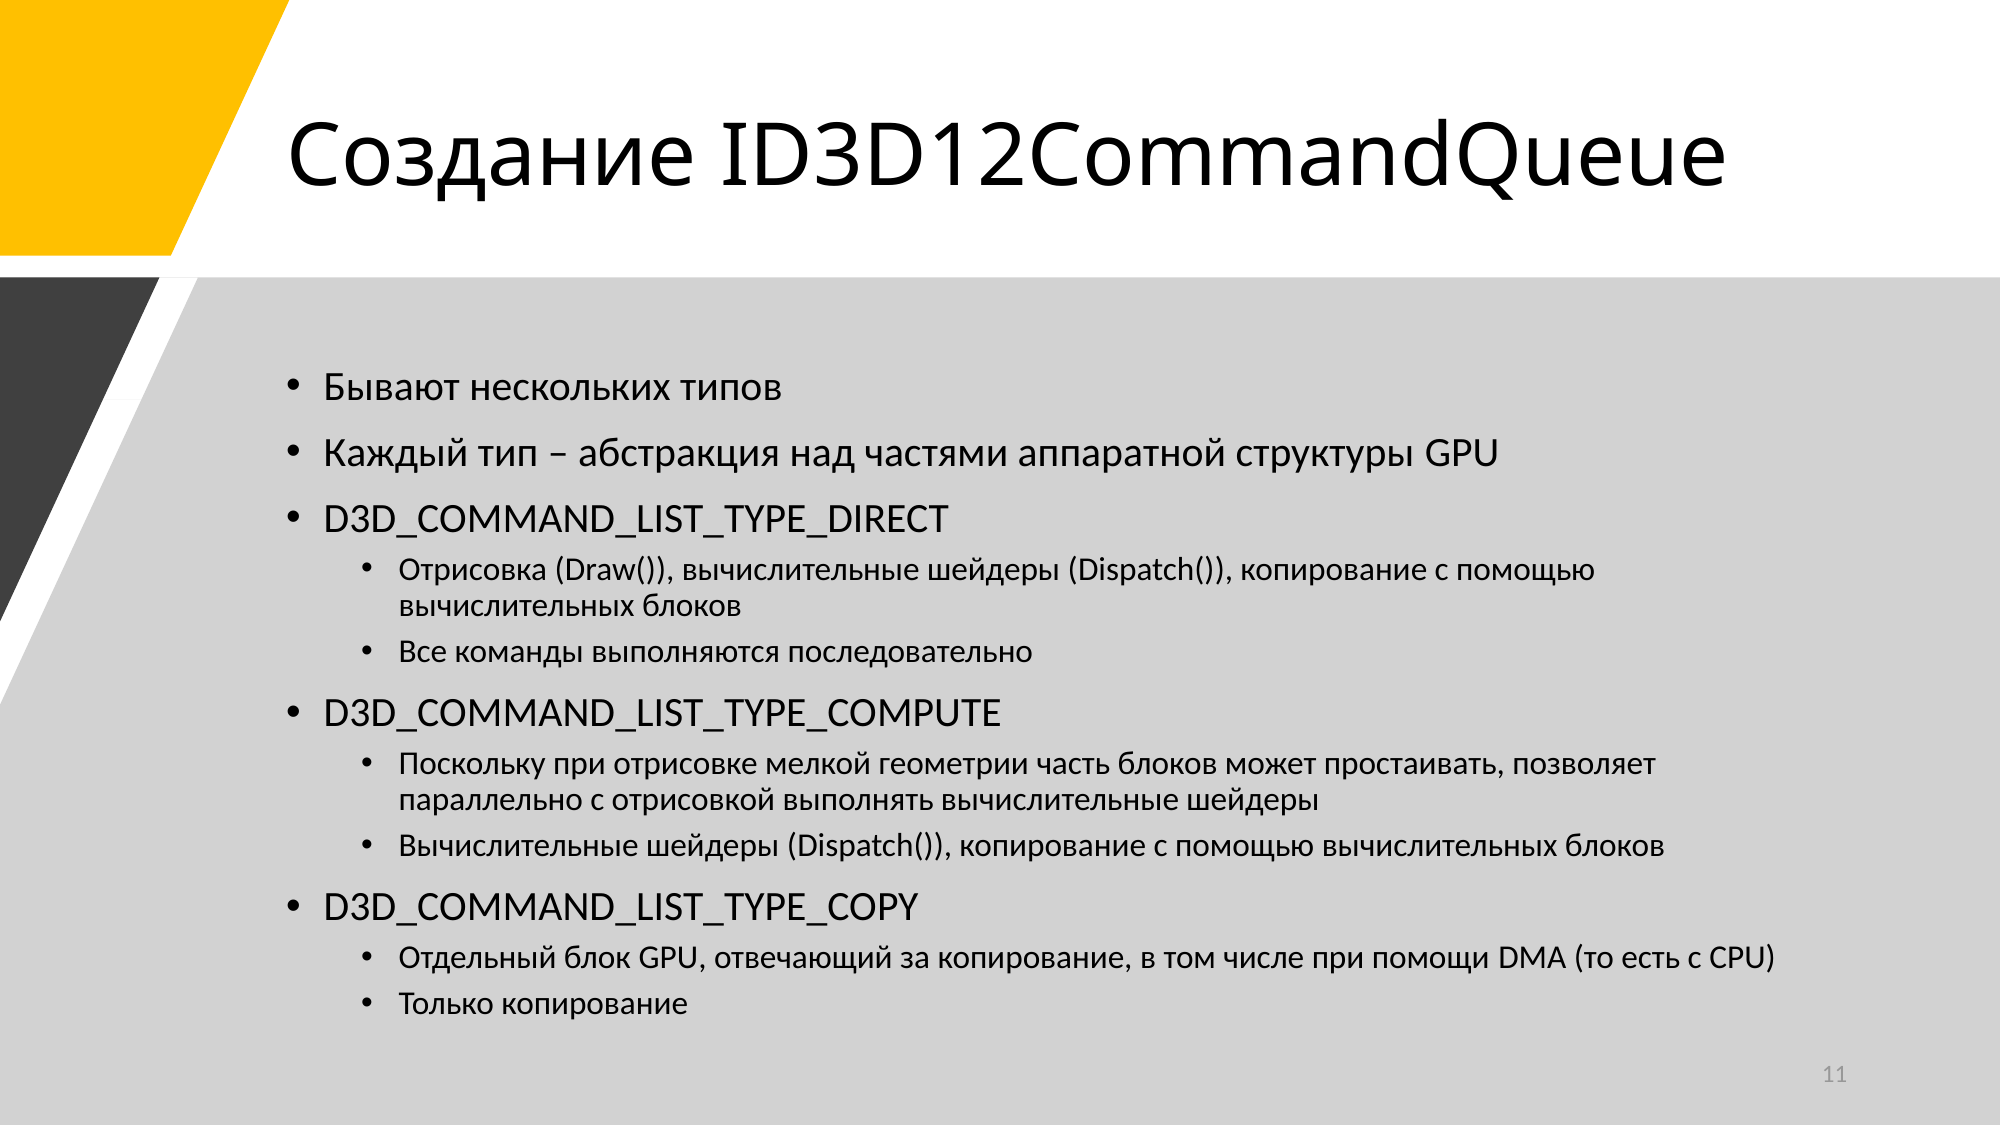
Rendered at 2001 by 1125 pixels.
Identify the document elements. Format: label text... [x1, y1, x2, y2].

title Создание ID3D12CommandQueue [271, 60, 1808, 255]
list Бывают нескольких типов Каждый тип – абстракция над частями аппаратной структуры GPU D3D_COMMAND_LIST_TYPE_DIRECT Отрисовка (Draw()), вычислительные шейдеры (Dispatch()), копирование с помощью вычислительных блоков Все команды выполняются последовательно D3D_COMMAND_LIST_TYPE_COMPUTE Поскольку при отрисовке мелкой геометрии часть блоков может простаивать, позволяет параллельно с отрисовкой выполнять вычислительные шейдеры Вычислительные шейдеры (Dispatch()), копирование с помощью вычислительных блоков D3D_COMMAND_LIST_TYPE_COPY Отдельный блок GPU, отвечающий за копирование, в том числе при помощи DMA (то есть с CPU) Только копирование [271, 356, 1808, 1035]
text_box [0, 276, 2000, 1125]
text_box [0, 276, 162, 622]
text_box [0, 0, 291, 257]
slide_number 11 [1412, 1042, 1863, 1103]
